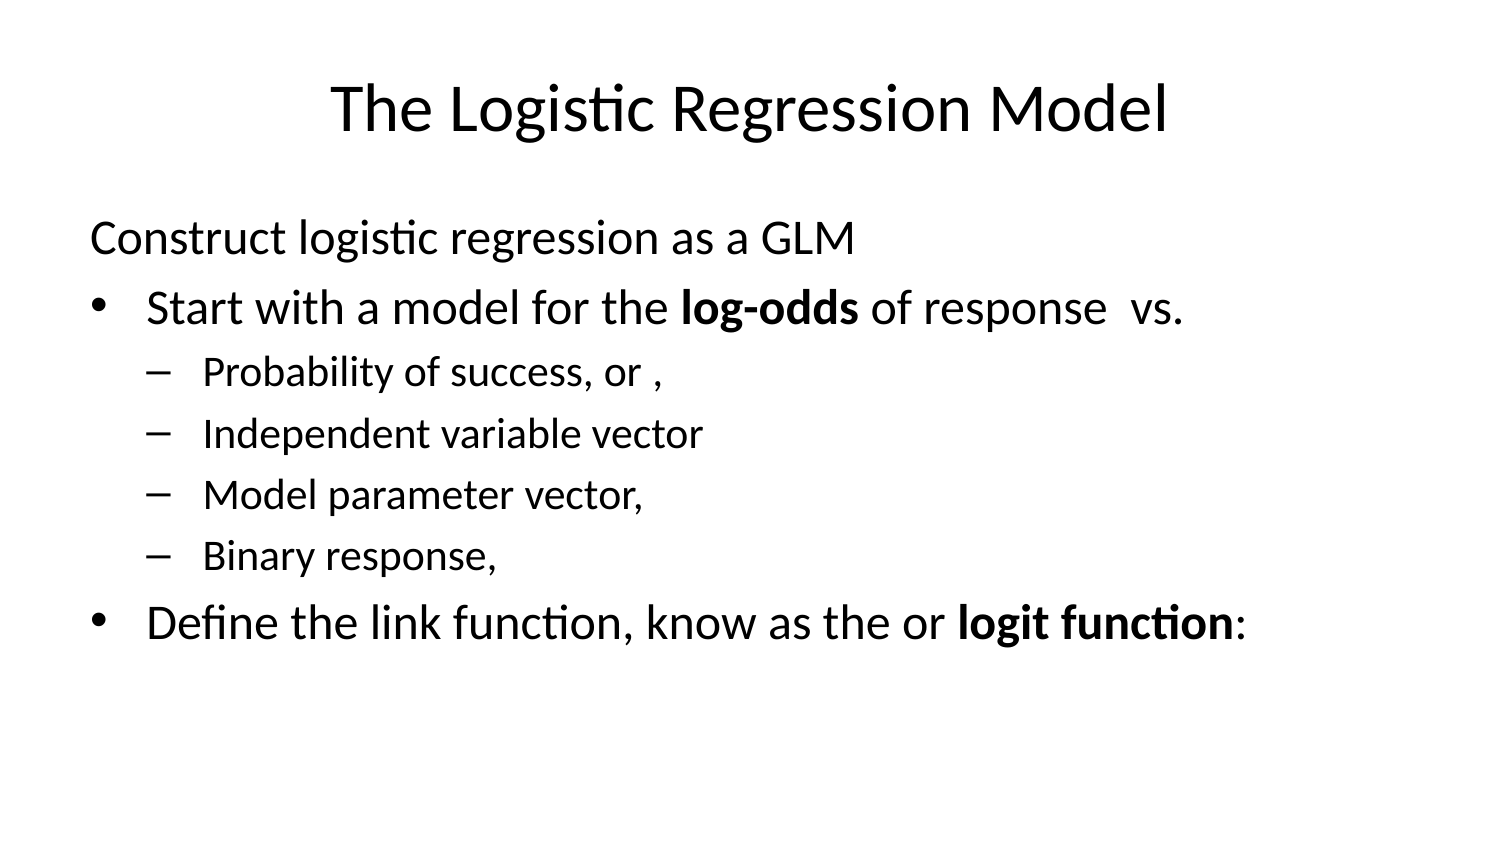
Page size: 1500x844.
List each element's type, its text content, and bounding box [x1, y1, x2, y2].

title The Logistic Regression Model [75, 33, 1425, 175]
